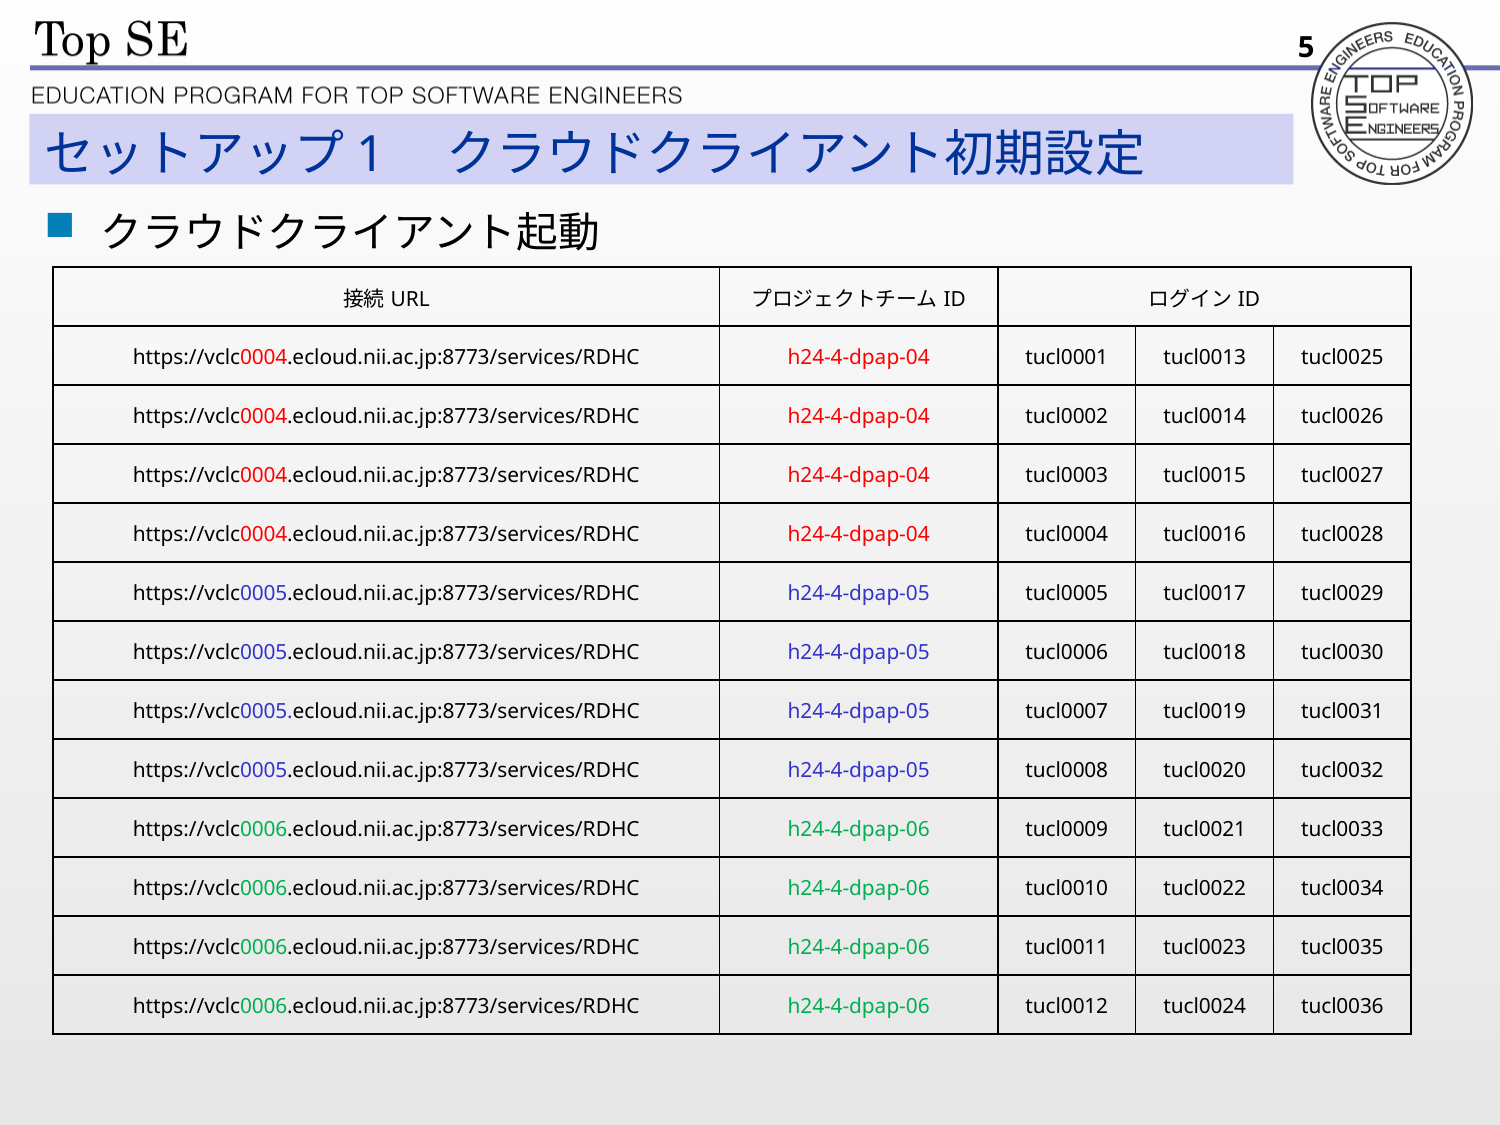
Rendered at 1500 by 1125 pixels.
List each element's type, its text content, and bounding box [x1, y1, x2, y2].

picture [0, 0, 1500, 1125]
table_cell https://vclc0004.ecloud.nii.ac.jp:8773/services/RDHC [54, 386, 719, 443]
table_cell tucl0016 [1136, 504, 1273, 561]
title セットアップ1 クラウドクライアント初期設定 [29, 113, 1294, 185]
table_cell tucl0031 [1274, 681, 1410, 738]
table_cell https://vclc0005.ecloud.nii.ac.jp:8773/services/RDHC [54, 681, 719, 738]
table_cell tucl0014 [1136, 386, 1273, 443]
slide_number 5 [1016, 20, 1330, 96]
table_cell tucl0010 [999, 858, 1135, 915]
table_cell tucl0008 [999, 740, 1135, 797]
table_cell tucl0011 [999, 917, 1135, 974]
table_cell tucl0032 [1274, 740, 1410, 797]
table_cell h24-4-dpap-06 [720, 976, 997, 1033]
table_cell tucl0027 [1274, 445, 1410, 502]
table_cell tucl0035 [1274, 917, 1410, 974]
table_cell h24-4-dpap-06 [720, 799, 997, 856]
table_cell https://vclc0004.ecloud.nii.ac.jp:8773/services/RDHC [54, 327, 719, 384]
table_cell tucl0018 [1136, 622, 1273, 679]
table_cell tucl0034 [1274, 858, 1410, 915]
table_header ログインID [999, 268, 1410, 325]
table_cell tucl0015 [1136, 445, 1273, 502]
table_cell tucl0017 [1136, 563, 1273, 620]
table_cell tucl0025 [1274, 327, 1410, 384]
table_cell https://vclc0004.ecloud.nii.ac.jp:8773/services/RDHC [54, 445, 719, 502]
table_cell tucl0028 [1274, 504, 1410, 561]
table_cell tucl0005 [999, 563, 1135, 620]
table_cell h24-4-dpap-06 [720, 858, 997, 915]
table_cell https://vclc0005.ecloud.nii.ac.jp:8773/services/RDHC [54, 740, 719, 797]
table_cell tucl0029 [1274, 563, 1410, 620]
table_cell https://vclc0006.ecloud.nii.ac.jp:8773/services/RDHC [54, 976, 719, 1033]
table_cell tucl0007 [999, 681, 1135, 738]
table_cell tucl0012 [999, 976, 1135, 1033]
table_cell h24-4-dpap-04 [720, 327, 997, 384]
table_cell h24-4-dpap-05 [720, 563, 997, 620]
table_cell tucl0001 [999, 327, 1135, 384]
table_header プロジェクトチームID [720, 268, 997, 325]
table_cell h24-4-dpap-06 [720, 917, 997, 974]
table_cell tucl0030 [1274, 622, 1410, 679]
table_cell tucl0009 [999, 799, 1135, 856]
table_cell tucl0003 [999, 445, 1135, 502]
table_cell tucl0004 [999, 504, 1135, 561]
table_cell https://vclc0006.ecloud.nii.ac.jp:8773/services/RDHC [54, 858, 719, 915]
table_cell tucl0002 [999, 386, 1135, 443]
table_cell h24-4-dpap-04 [720, 504, 997, 561]
table_cell https://vclc0005.ecloud.nii.ac.jp:8773/services/RDHC [54, 563, 719, 620]
table_cell tucl0033 [1274, 799, 1410, 856]
table_cell tucl0013 [1136, 327, 1273, 384]
table_cell tucl0020 [1136, 740, 1273, 797]
table_cell https://vclc0005.ecloud.nii.ac.jp:8773/services/RDHC [54, 622, 719, 679]
list クラウドクライアント起動 [29, 197, 1471, 1038]
table_cell https://vclc0004.ecloud.nii.ac.jp:8773/services/RDHC [54, 504, 719, 561]
table_header 接続URL [54, 268, 719, 325]
table_cell h24-4-dpap-04 [720, 445, 997, 502]
table_cell tucl0021 [1136, 799, 1273, 856]
table_cell tucl0024 [1136, 976, 1273, 1033]
table_cell h24-4-dpap-05 [720, 740, 997, 797]
table_cell tucl0006 [999, 622, 1135, 679]
table_cell h24-4-dpap-05 [720, 622, 997, 679]
table_cell tucl0019 [1136, 681, 1273, 738]
table_cell tucl0022 [1136, 858, 1273, 915]
table_cell https://vclc0006.ecloud.nii.ac.jp:8773/services/RDHC [54, 917, 719, 974]
table_cell https://vclc0006.ecloud.nii.ac.jp:8773/services/RDHC [54, 799, 719, 856]
table_cell tucl0036 [1274, 976, 1410, 1033]
table_cell tucl0023 [1136, 917, 1273, 974]
table_cell h24-4-dpap-05 [720, 681, 997, 738]
table_cell h24-4-dpap-04 [720, 386, 997, 443]
table_cell tucl0026 [1274, 386, 1410, 443]
